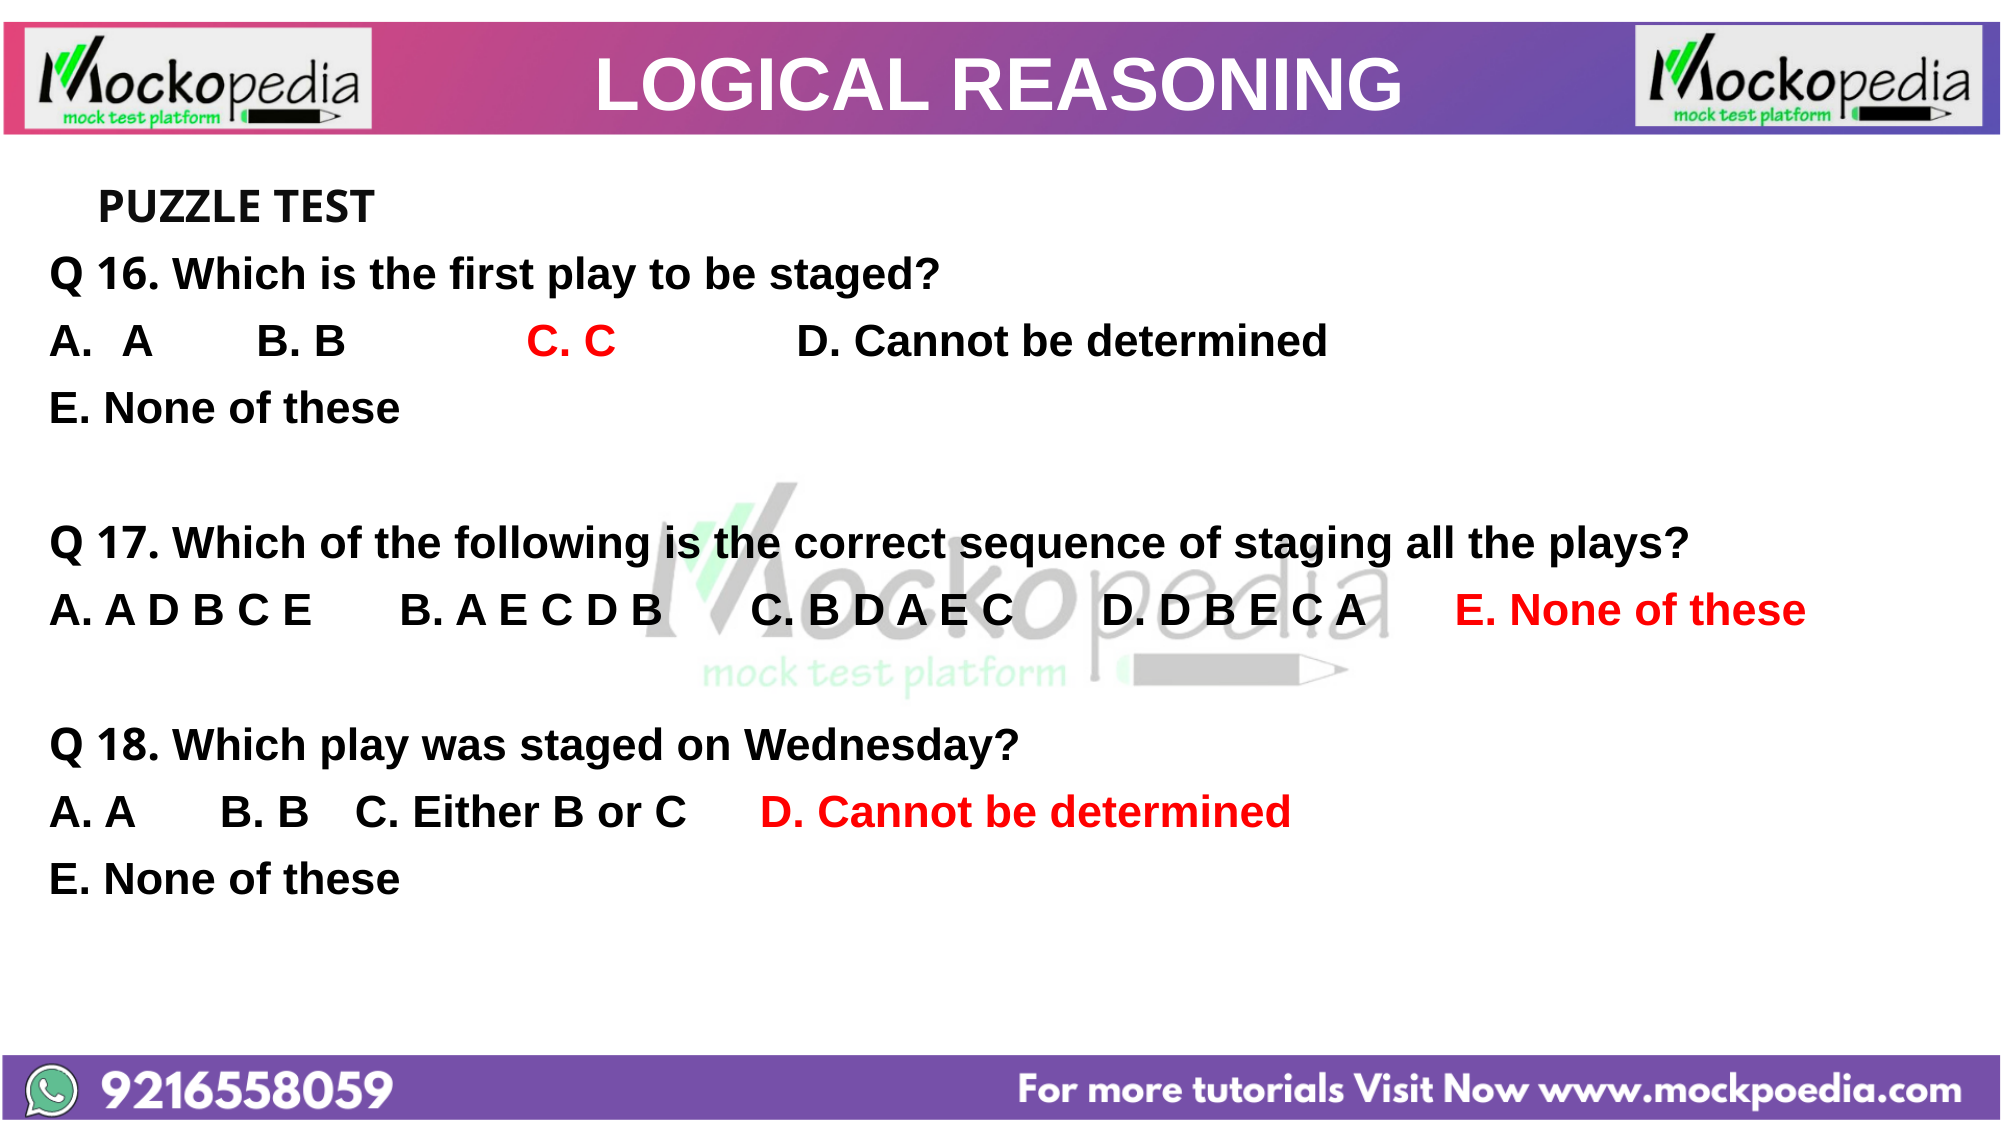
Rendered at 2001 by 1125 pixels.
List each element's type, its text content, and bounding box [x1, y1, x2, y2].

title LOGICAL REASONING [41, 31, 1959, 142]
list PUZZLE TEST Q 16. Which is the first play to be staged? A B. B C. C D. Cannot be determined E. None of these Q 17. Which of the following is the correct sequence of staging all the plays? A. A D B C E B. A E C D B C. B D A E C D. D B E C A E. None of these Q 18. Which play was staged on Wednesday? A. A B. B C. Either B or C D. Cannot be determined E. None of these [33, 175, 1959, 1053]
picture [0, 0, 2001, 1125]
